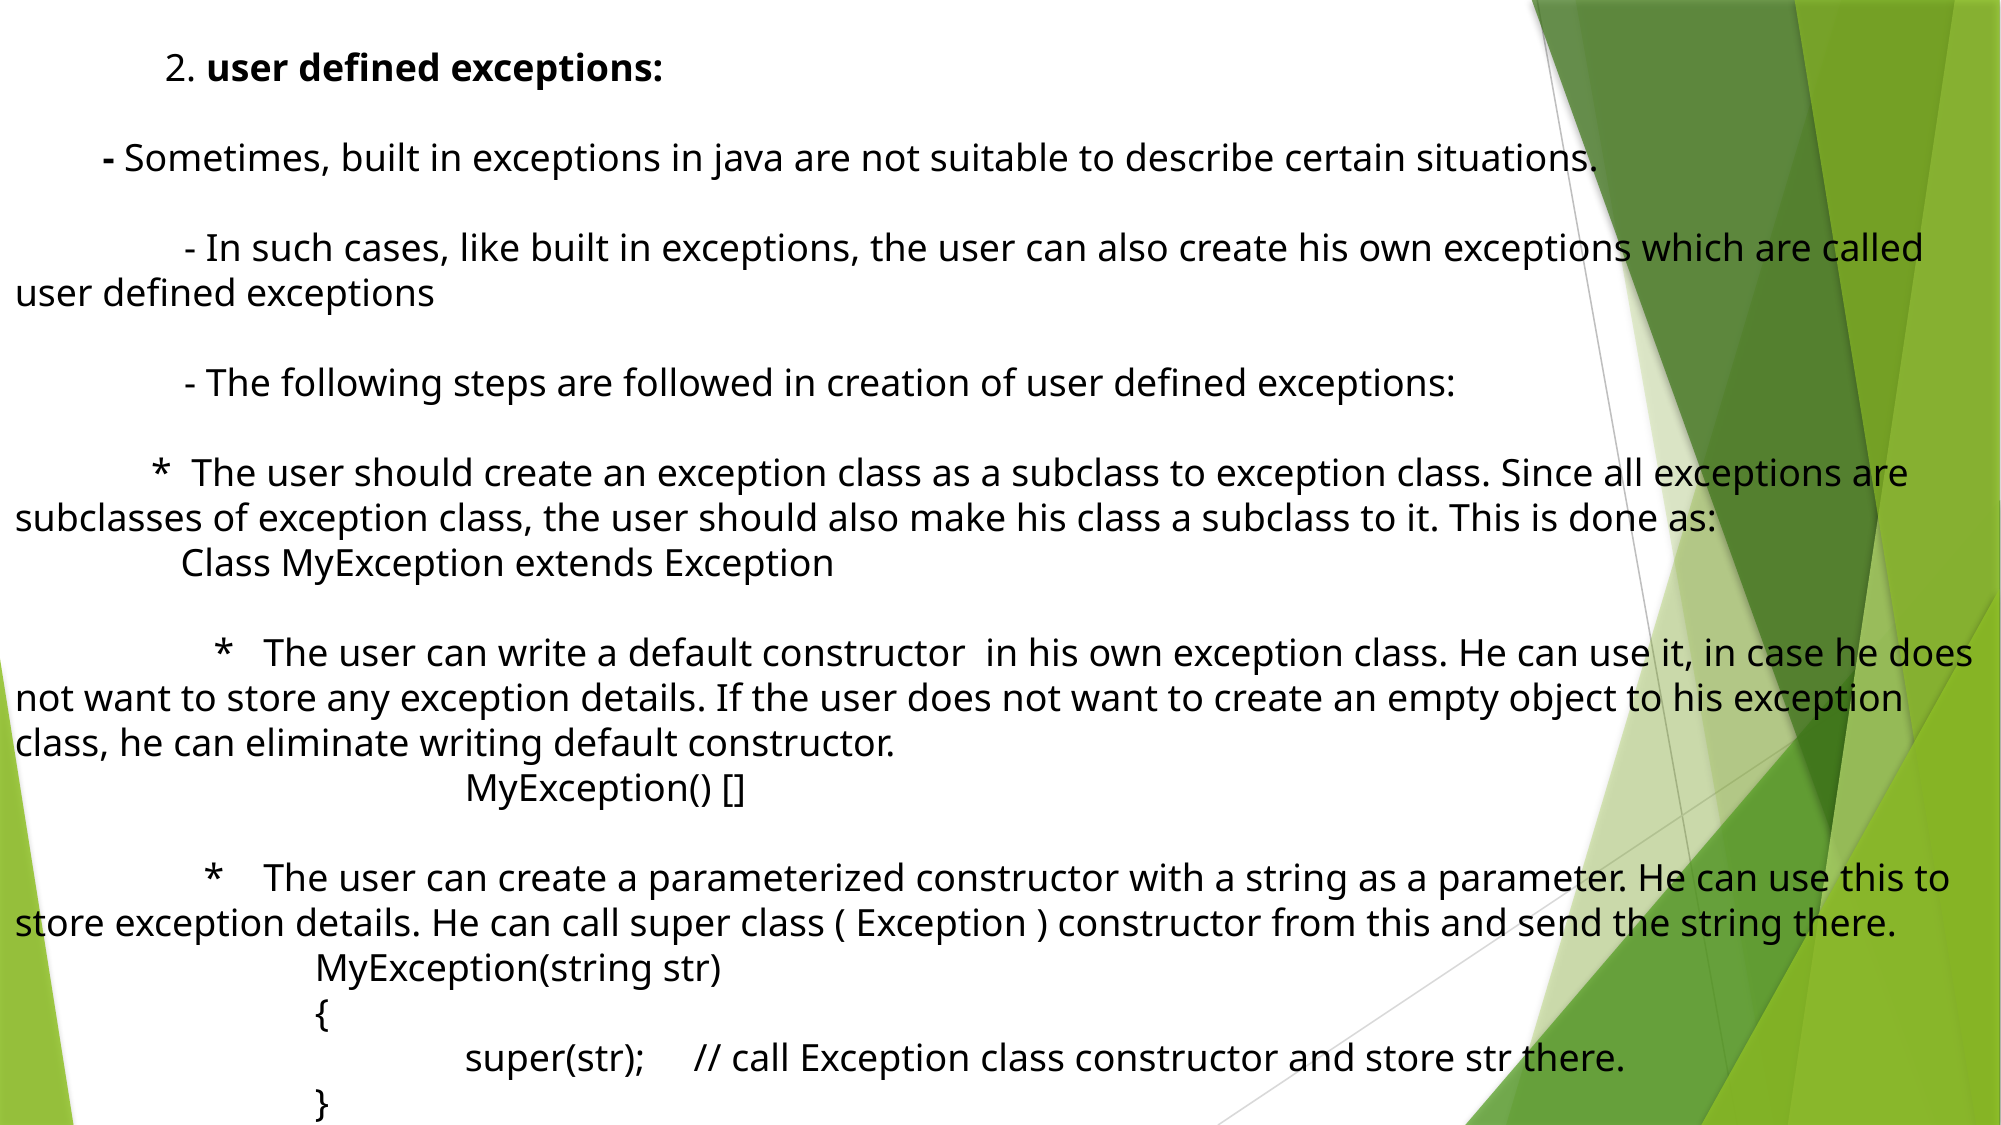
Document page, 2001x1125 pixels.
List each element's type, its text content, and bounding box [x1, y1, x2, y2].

text_box 2. user defined exceptions: - Sometimes, built in exceptions in java are not suitable to describe certain situations. - In such cases, like built in exceptions, the user can also create his own exceptions which are called user defined exceptions - The following steps are followed in creation of user defined exceptions: * The user should create an exception class as a subclass to exception class. Since all exceptions are subclasses of exception class, the user should also make his class a subclass to it. This is done as: Class MyException extends Exception * The user can write a default constructor in his own exception class. He can use it, in case he does not want to store any exception details. If the user does not want to create an empty object to his exception class, he can eliminate writing default constructor. MyException() [] * The user can create a parameterized constructor with a string as a parameter. He can use this to store exception details. He can call super class ( Exception ) constructor from this and send the string there. MyException(string str) { super(str); // call Exception class constructor and store str there. } [0, 36, 2000, 1125]
